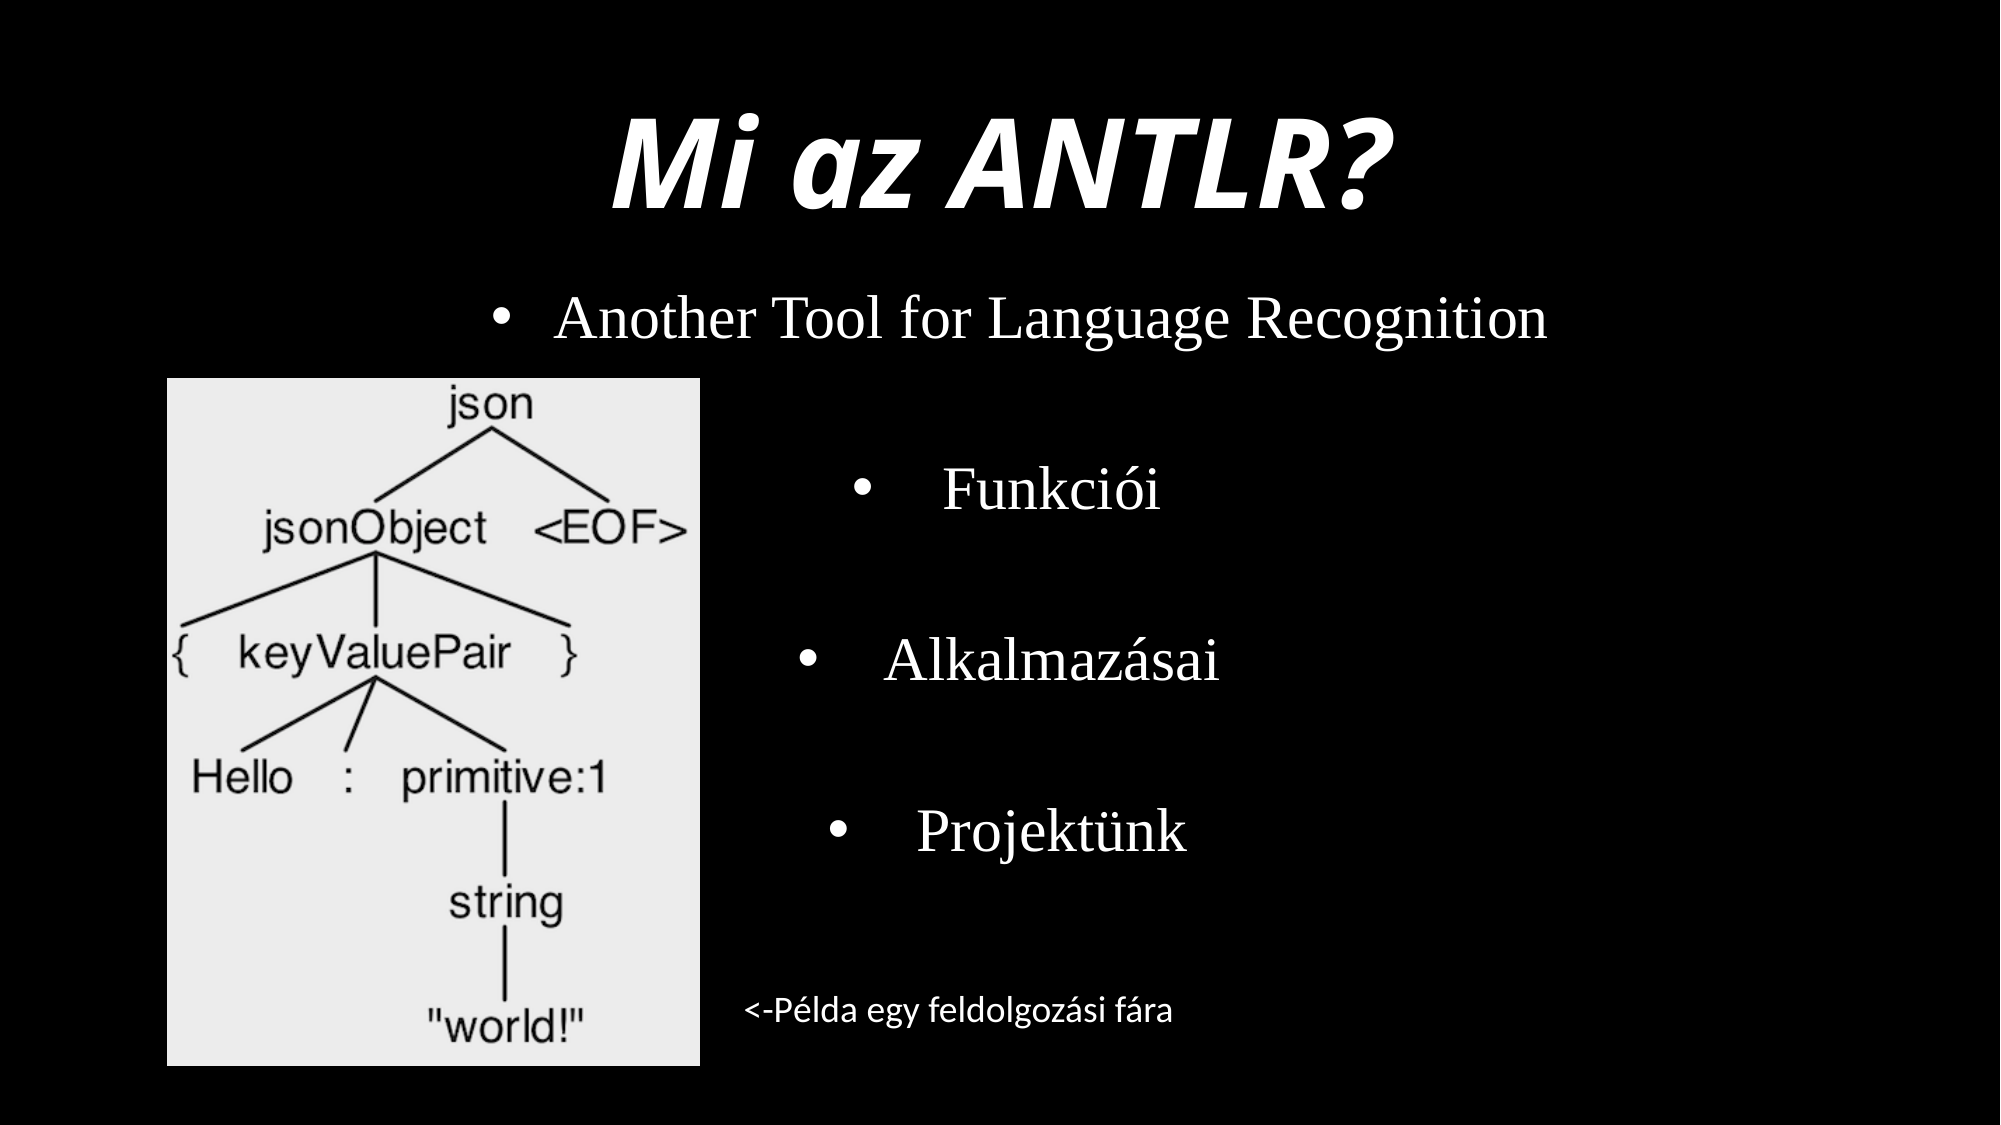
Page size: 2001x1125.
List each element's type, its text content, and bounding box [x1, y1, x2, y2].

text_box <-Példa egy feldolgozási fára [728, 977, 1262, 1038]
picture [167, 378, 700, 1066]
title Mi az ANTLR? [137, 59, 1863, 277]
list Another Tool for Language Recognition Funkciói Alkalmazásai Projektünk [137, 277, 1863, 1014]
